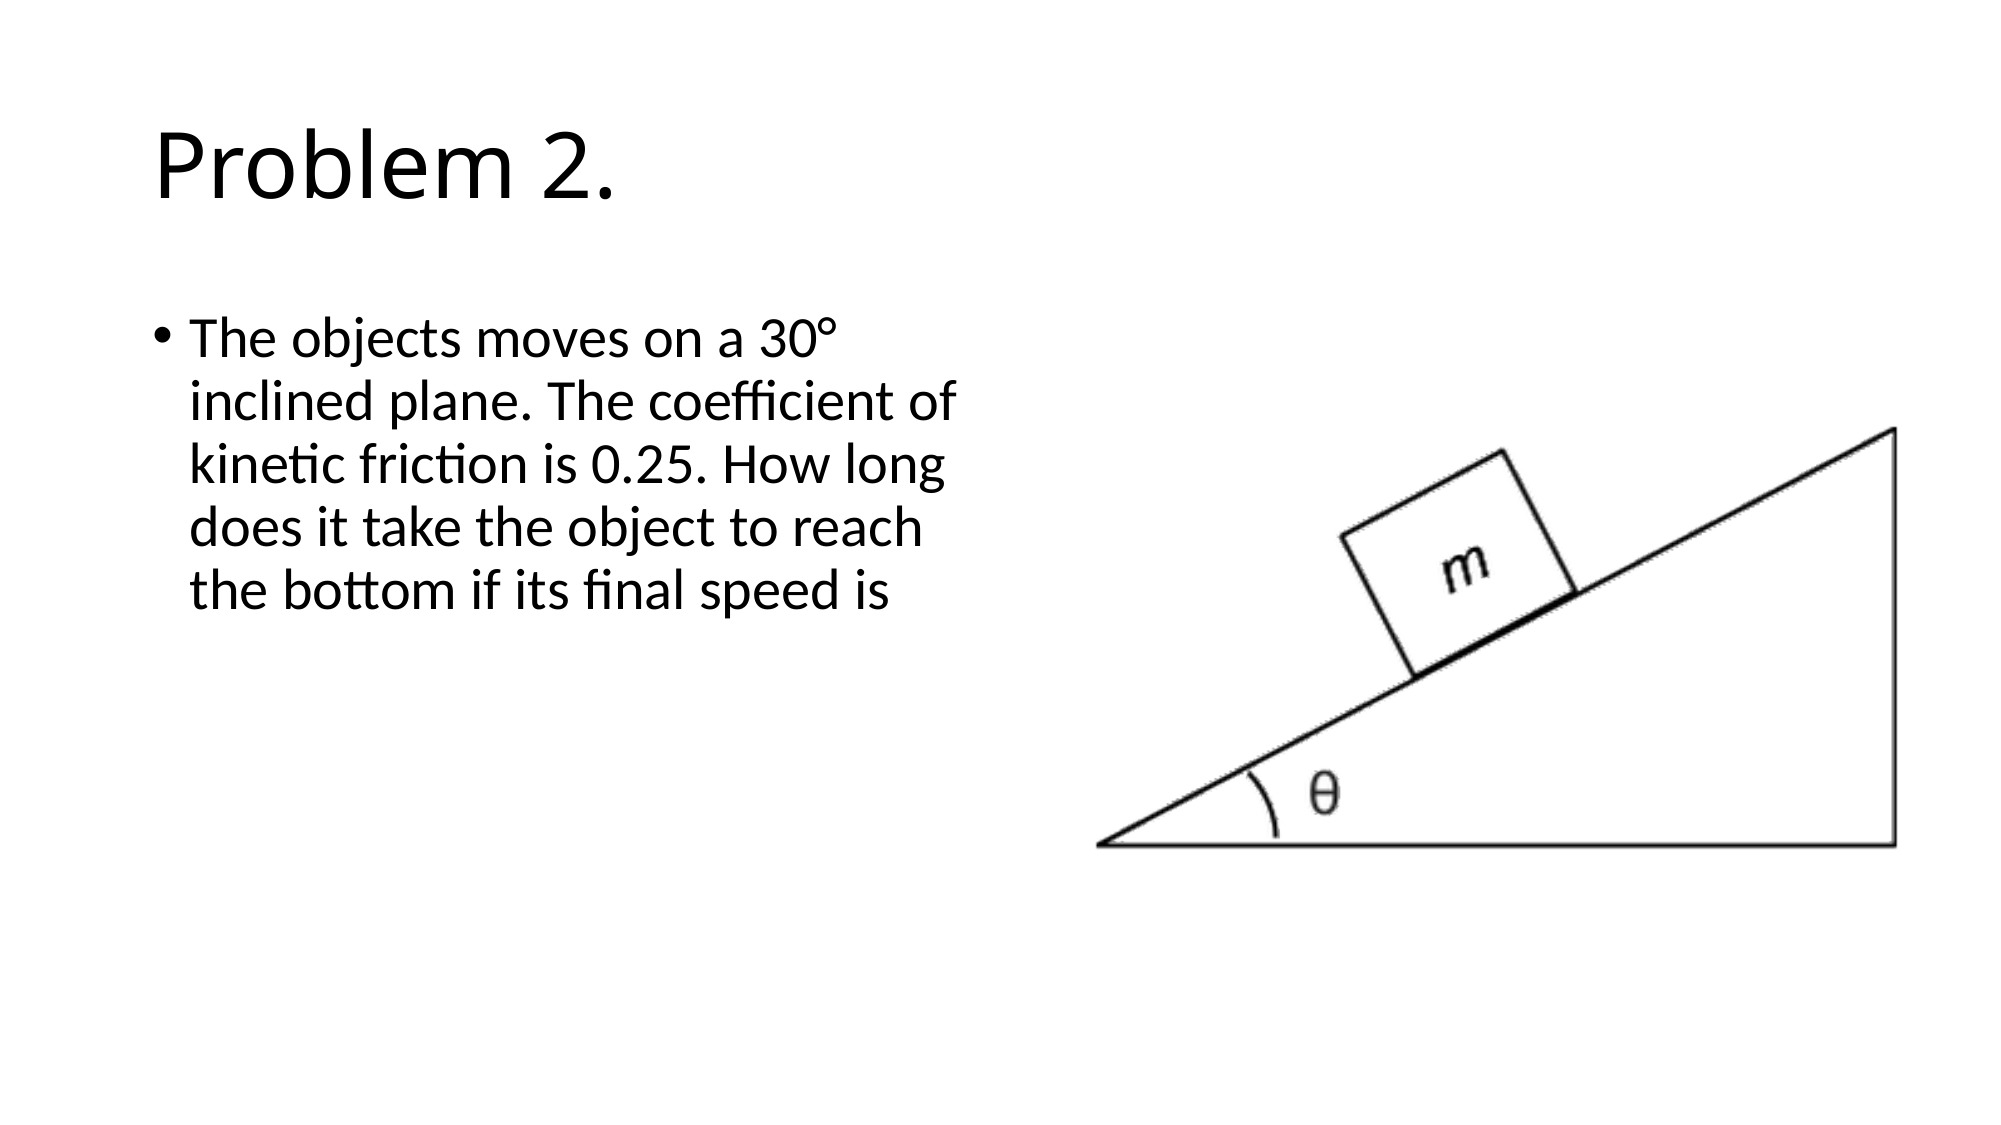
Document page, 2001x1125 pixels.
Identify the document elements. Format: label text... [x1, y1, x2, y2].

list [1064, 377, 1913, 865]
title Problem 2. [137, 59, 1863, 278]
